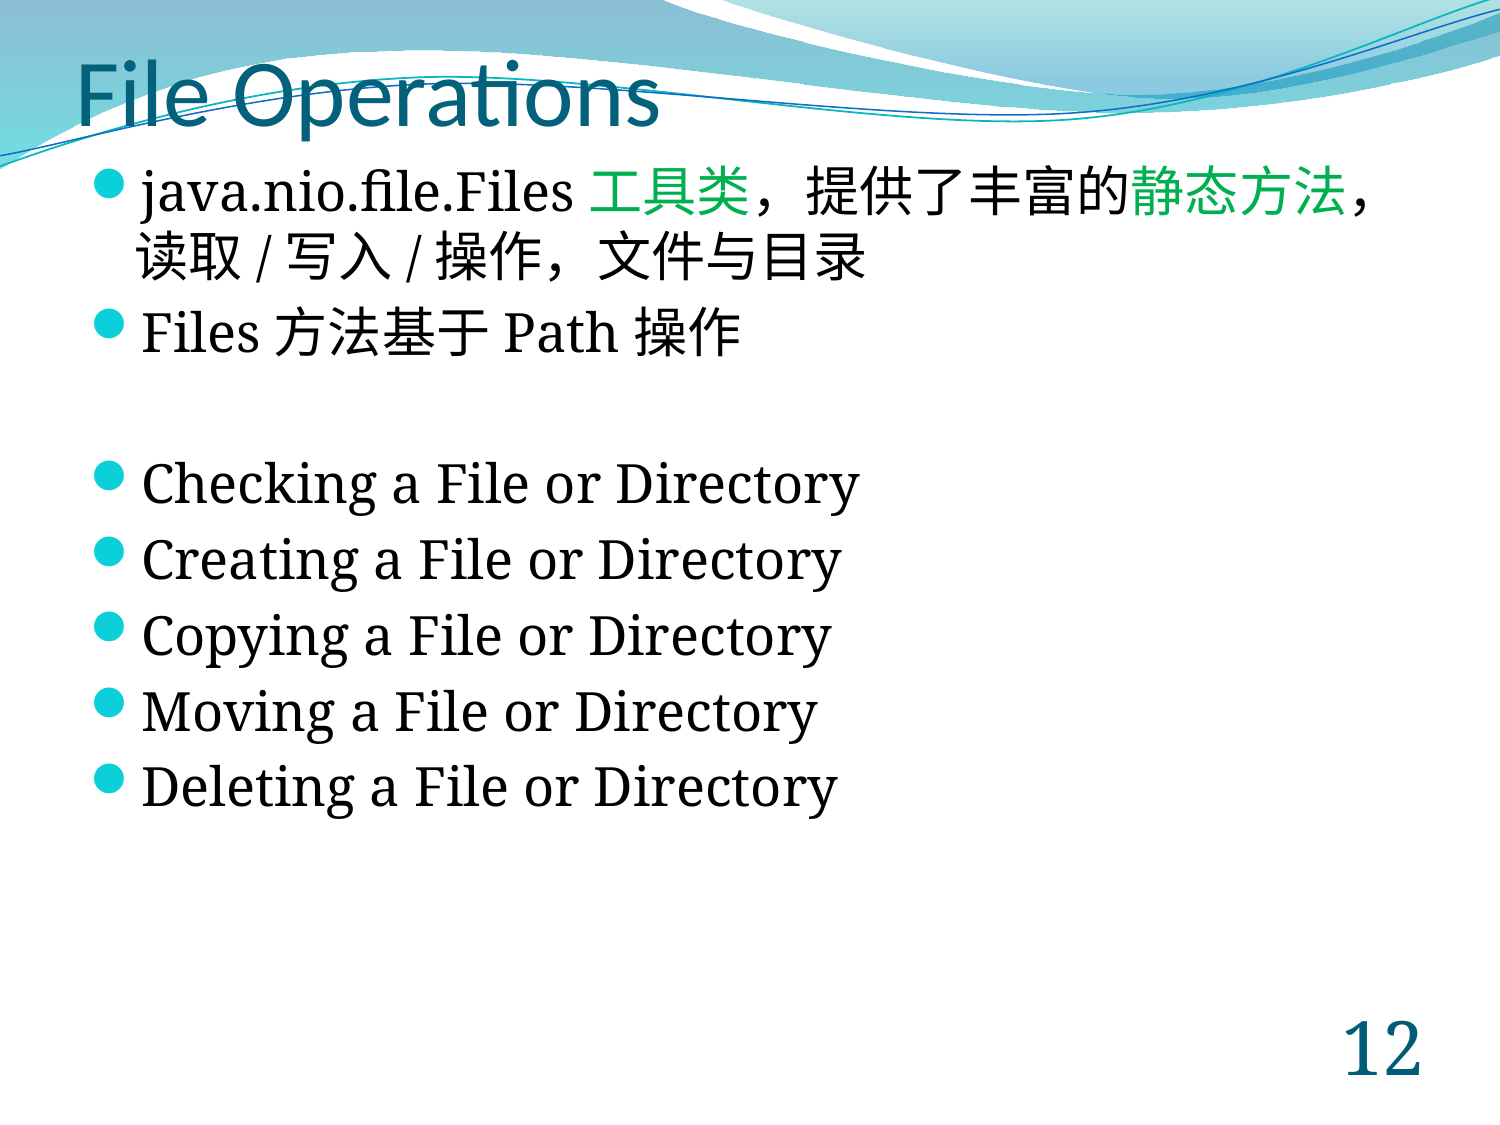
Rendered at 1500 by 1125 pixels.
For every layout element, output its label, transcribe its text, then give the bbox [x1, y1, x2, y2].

slide_number 11 [1299, 1042, 1425, 1103]
list java.nio.file.Files工具类，提供了丰富的静态方法，读取/写入/操作，文件与目录 Files方法基于Path操作 Checking a File or Directory Creating a File or Directory Copying a File or Directory Moving a File or Directory Deleting a File or Directory [75, 149, 1425, 1038]
title File Operations [75, 22, 1426, 146]
